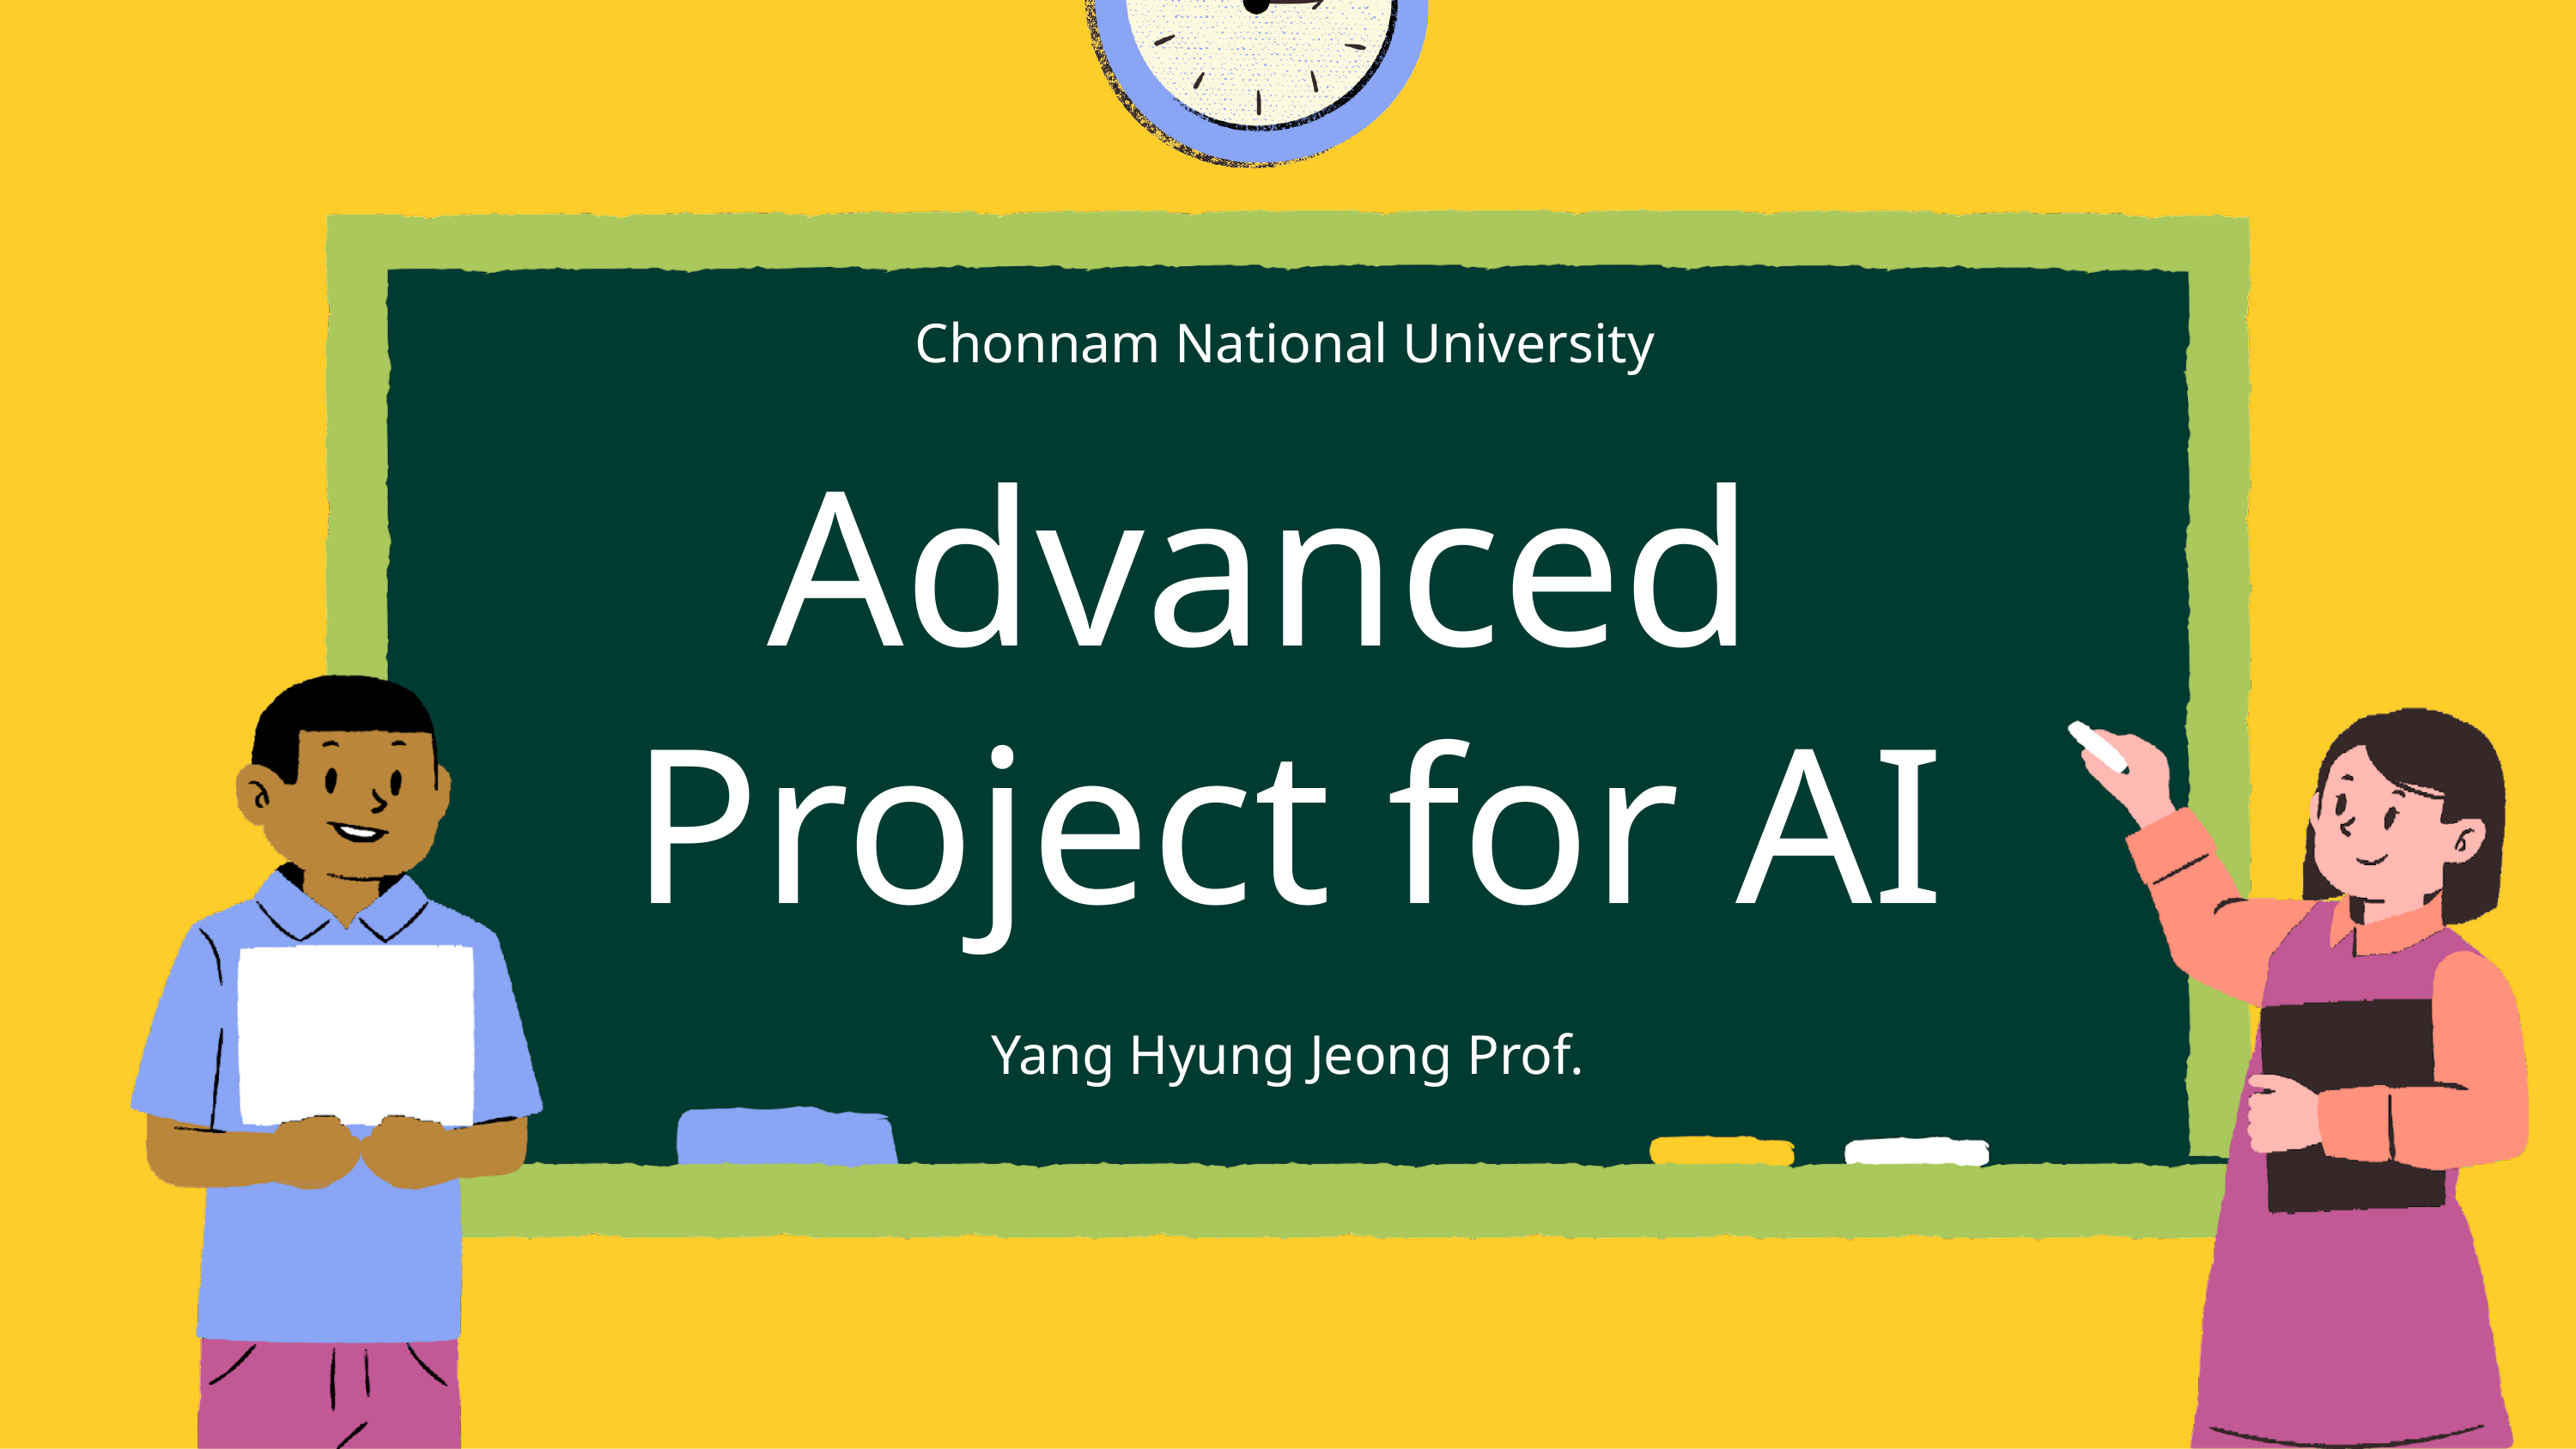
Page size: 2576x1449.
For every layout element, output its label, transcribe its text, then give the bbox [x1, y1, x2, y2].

title Chonnam National University [913, 307, 1663, 552]
text_box [130, 209, 2530, 1449]
list Advanced Project for AI Yang Hyung Jeong Prof. [607, 429, 1969, 1259]
text_box [1084, 0, 1429, 168]
text_box [0, 0, 2576, 1449]
